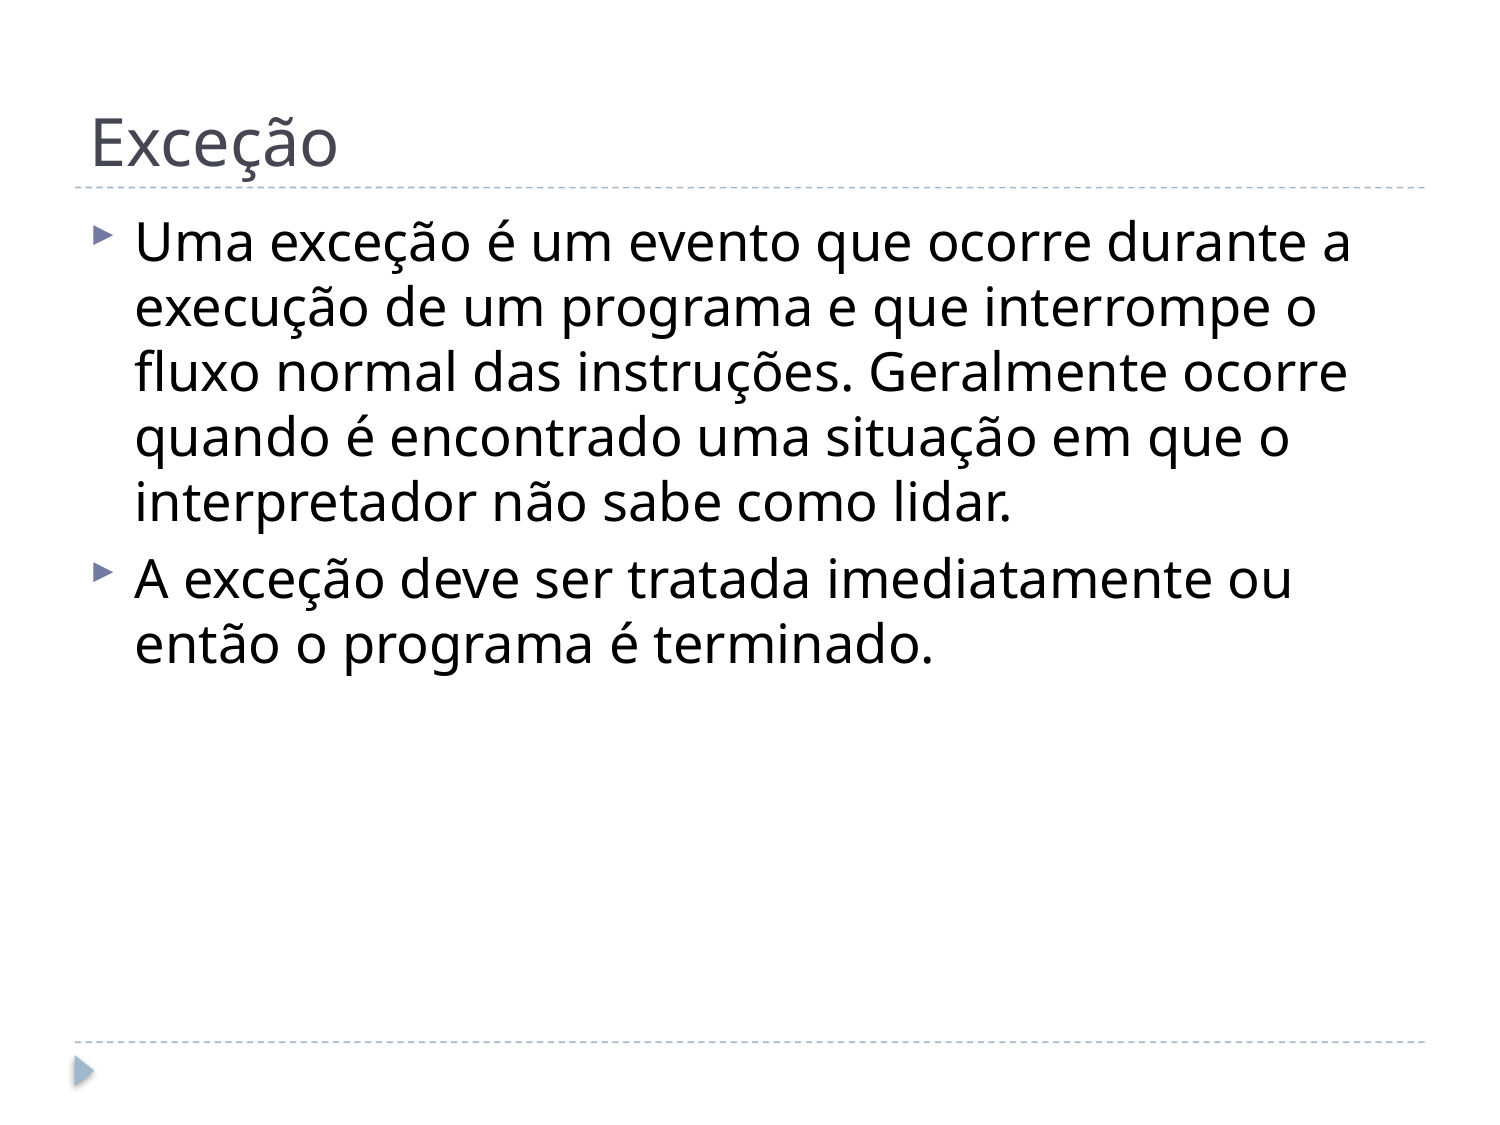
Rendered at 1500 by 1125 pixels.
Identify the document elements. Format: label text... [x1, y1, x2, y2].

title Exceção [75, 24, 1425, 188]
list Uma exceção é um evento que ocorre durante a execução de um programa e que interrompe o fluxo normal das instruções. Geralmente ocorre quando é encontrado uma situação em que o interpretador não sabe como lidar. A exceção deve ser tratada imediatamente ou então o programa é terminado. [75, 200, 1425, 1010]
